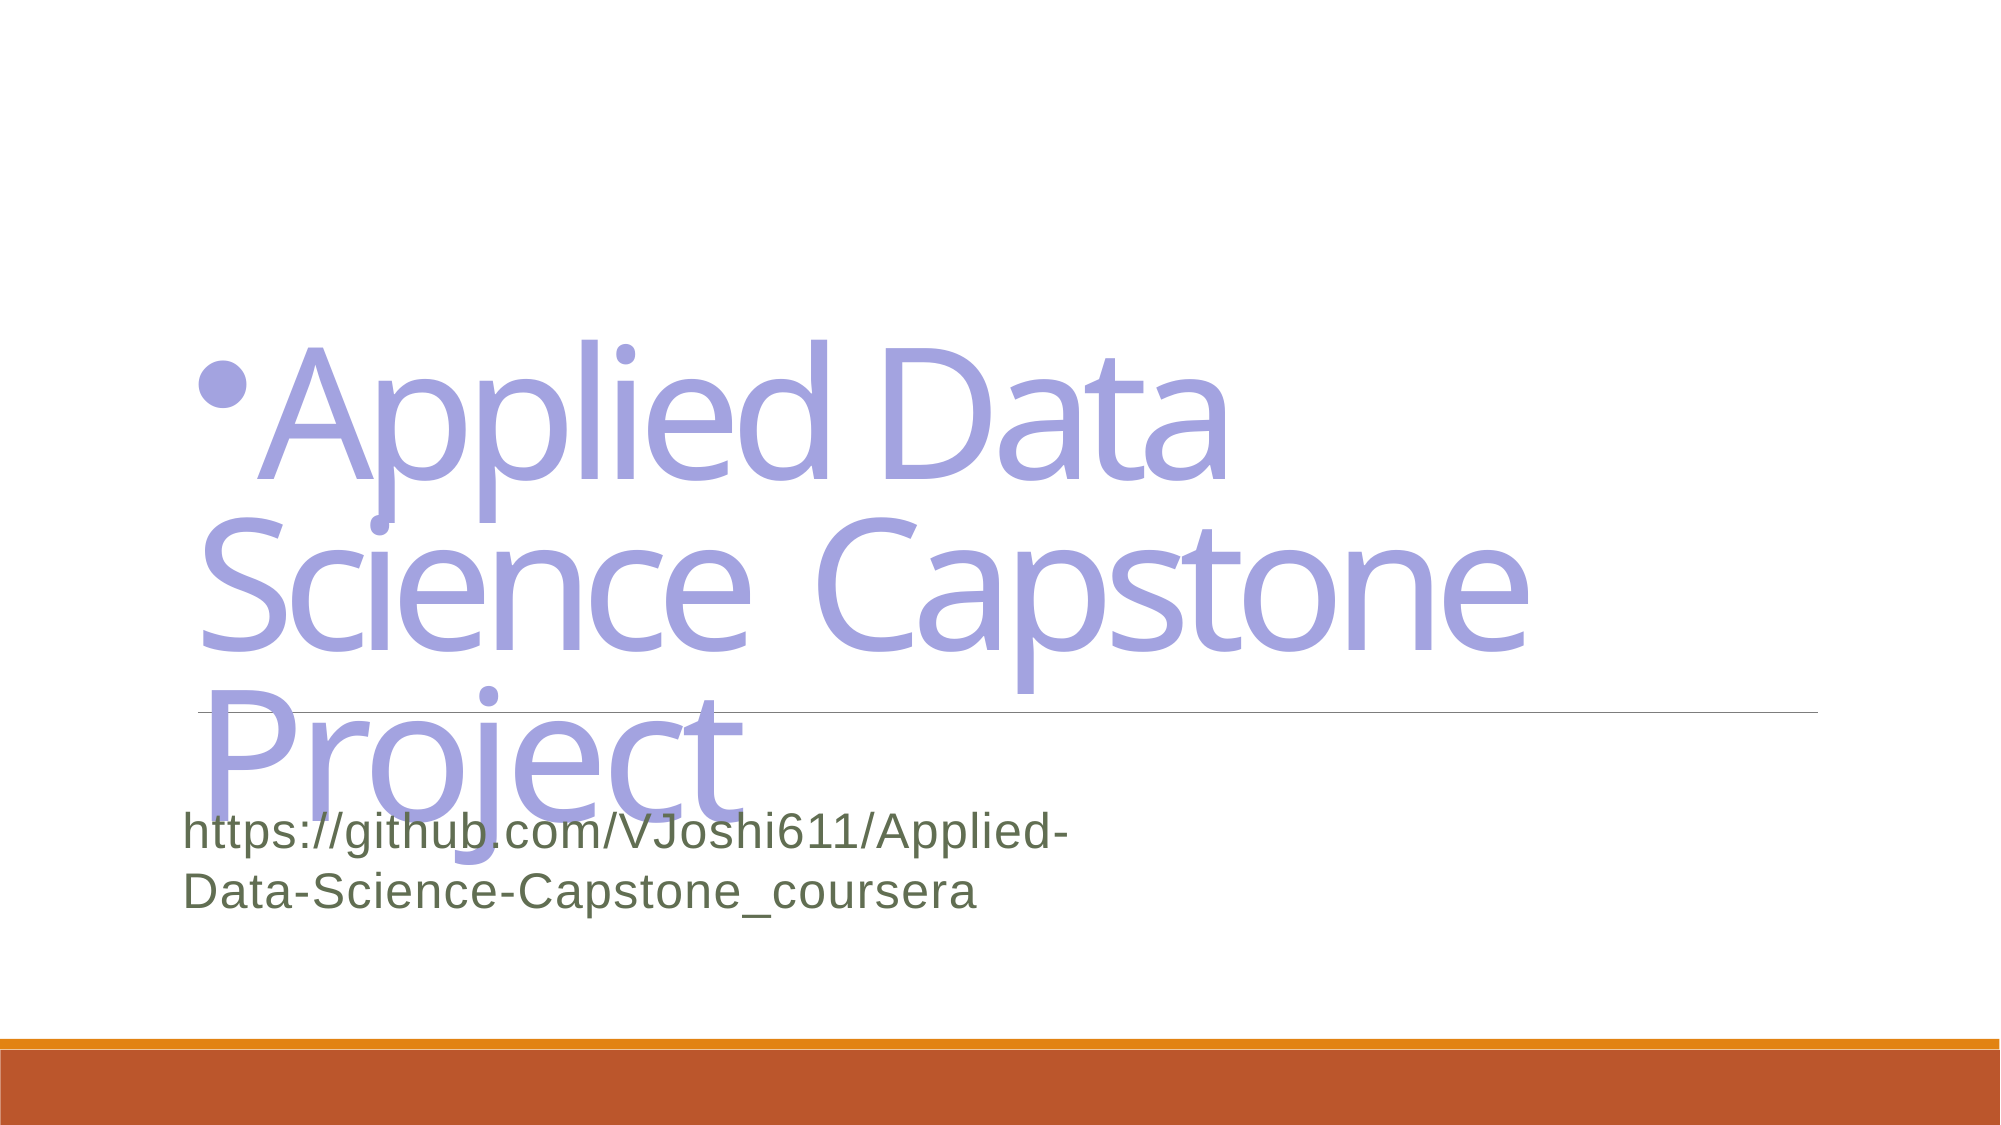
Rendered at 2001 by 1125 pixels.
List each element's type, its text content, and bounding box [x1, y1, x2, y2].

list Applied Data Science Capstone Project [191, 265, 1809, 984]
text_box https://github.com/VJoshi611/Applied-Data-Science-Capstone_coursera [180, 705, 1146, 995]
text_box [0, 1038, 2000, 1125]
